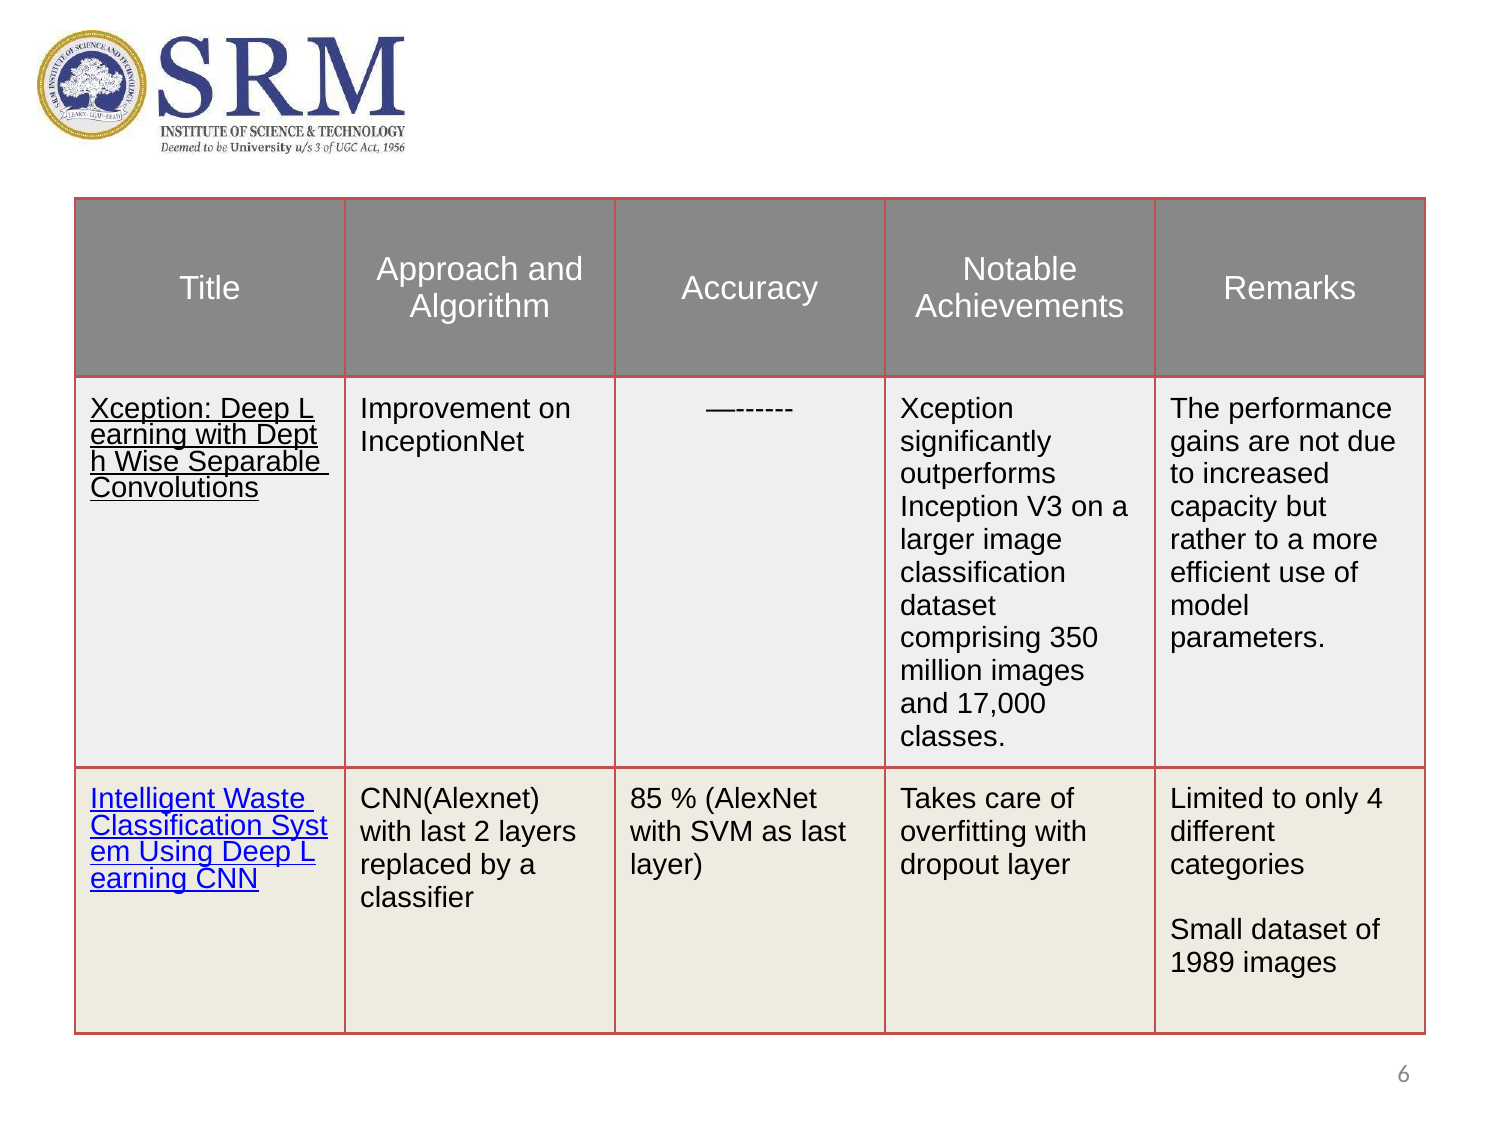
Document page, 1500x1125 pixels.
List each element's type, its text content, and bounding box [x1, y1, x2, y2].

table_cell Intelligent Waste Classification System Using Deep Learning CNN [76, 769, 344, 1032]
table_header Xception significantly outperforms Inception V3 on a larger image classification dataset comprising 350 million images and 17,000 classes. [886, 378, 1154, 766]
table_header Title [76, 200, 344, 375]
table_header Improvement on InceptionNet [346, 378, 614, 766]
table_cell Limited to only 4 different categories Small dataset of 1989 images [1156, 769, 1424, 1032]
table_header Remarks [1156, 200, 1424, 375]
table_header Xception: Deep Learning with Depth Wise Separable Convolutions [76, 378, 344, 766]
slide_number ‹#› [1074, 1042, 1425, 1103]
table_cell 85 % (AlexNet with SVM as last layer) [616, 769, 884, 1032]
picture [37, 29, 405, 155]
table_cell Takes care of overfitting with dropout layer [886, 769, 1154, 1032]
table_header The performance gains are not due to increased capacity but rather to a more efficient use of model parameters. [1156, 378, 1424, 766]
table_header —------ [616, 378, 884, 766]
table_header Approach and Algorithm [346, 200, 614, 375]
table_header Accuracy [616, 200, 884, 375]
table_cell CNN(Alexnet) with last 2 layers replaced by a classifier [346, 769, 614, 1032]
table_header Notable Achievements [886, 200, 1154, 375]
